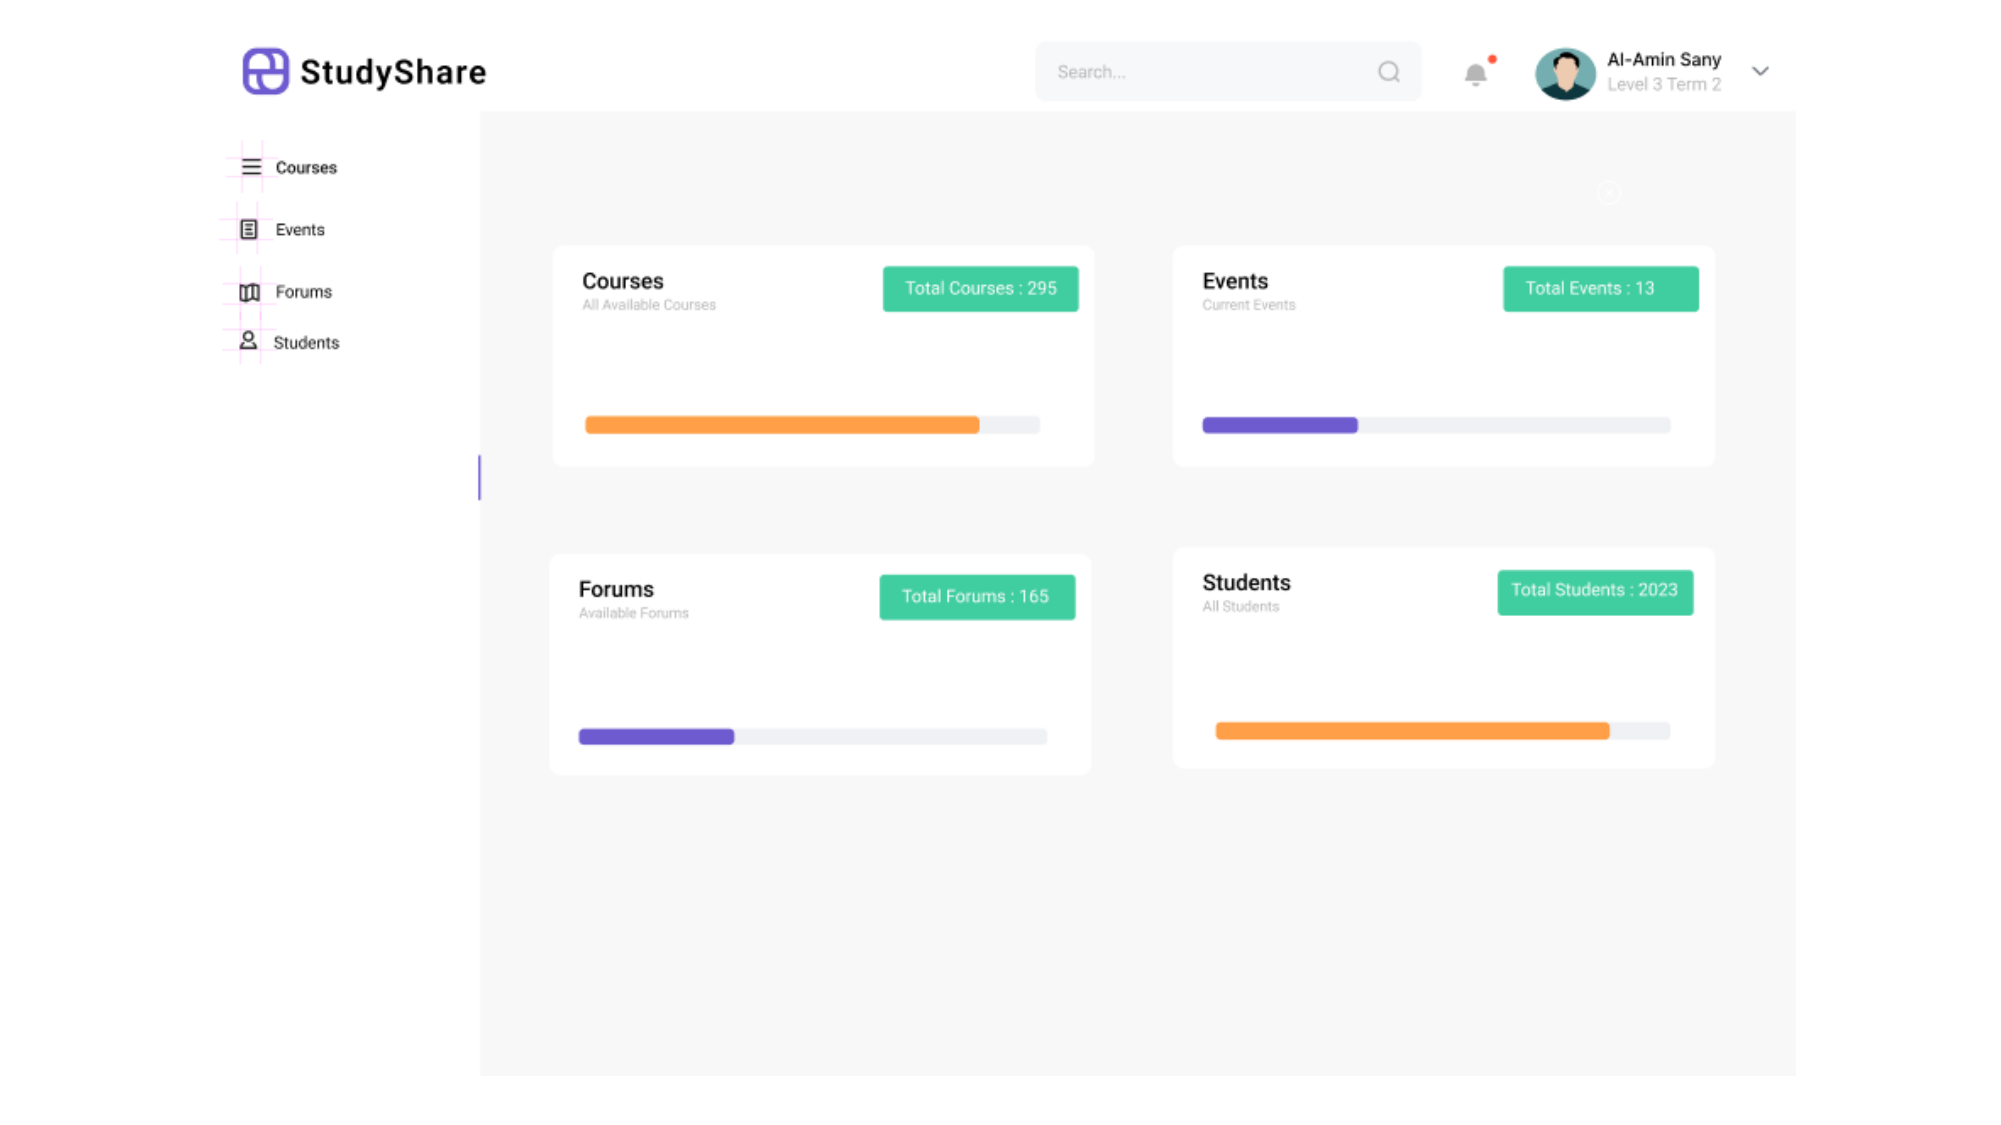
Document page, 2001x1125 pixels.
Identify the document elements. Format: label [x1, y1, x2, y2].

picture [206, 32, 1796, 1076]
